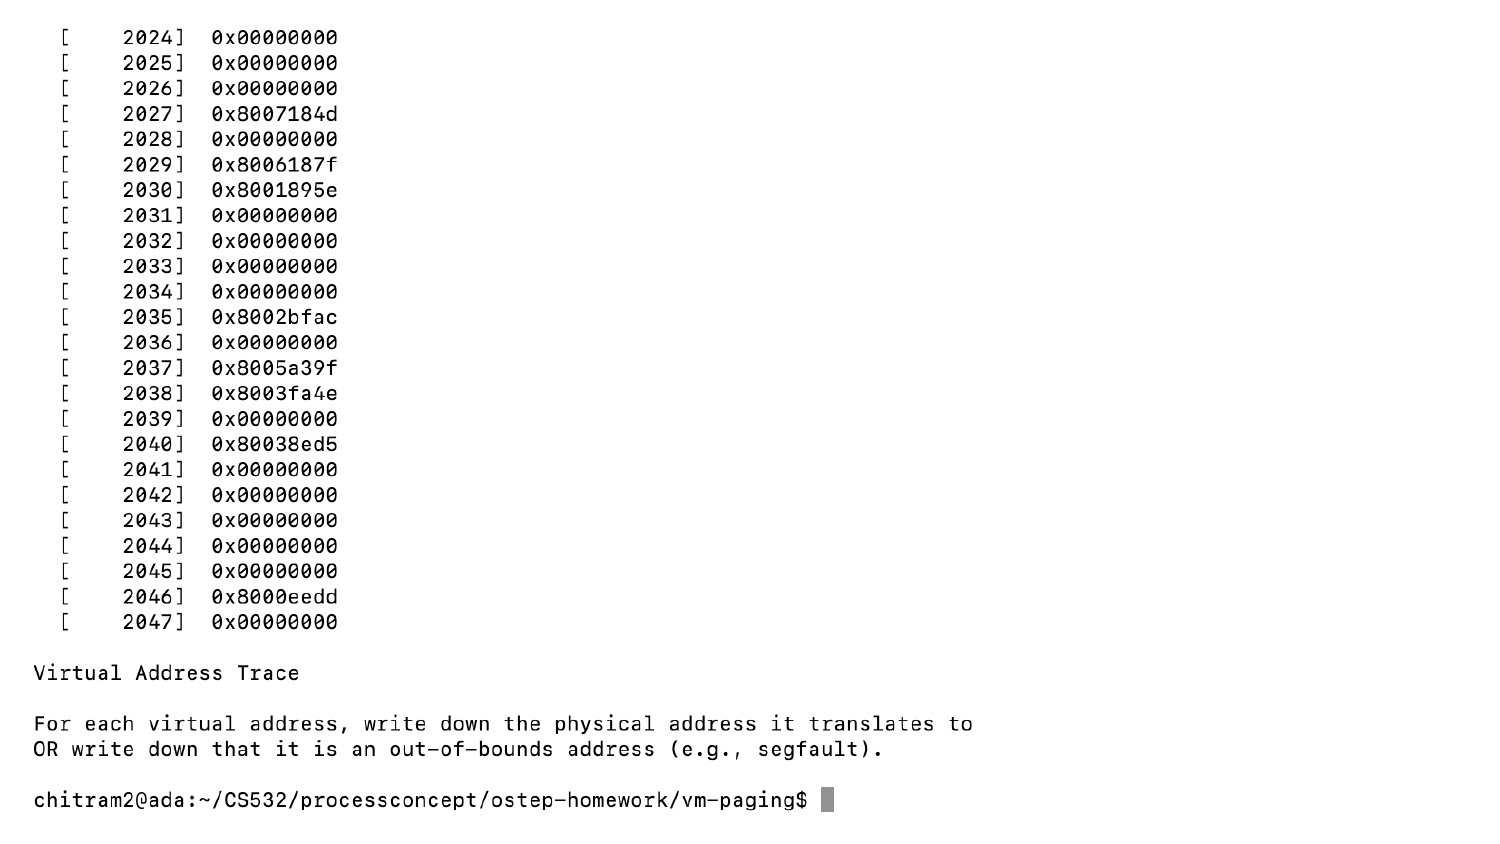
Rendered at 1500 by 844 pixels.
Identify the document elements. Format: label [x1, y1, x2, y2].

picture [24, 24, 1147, 819]
